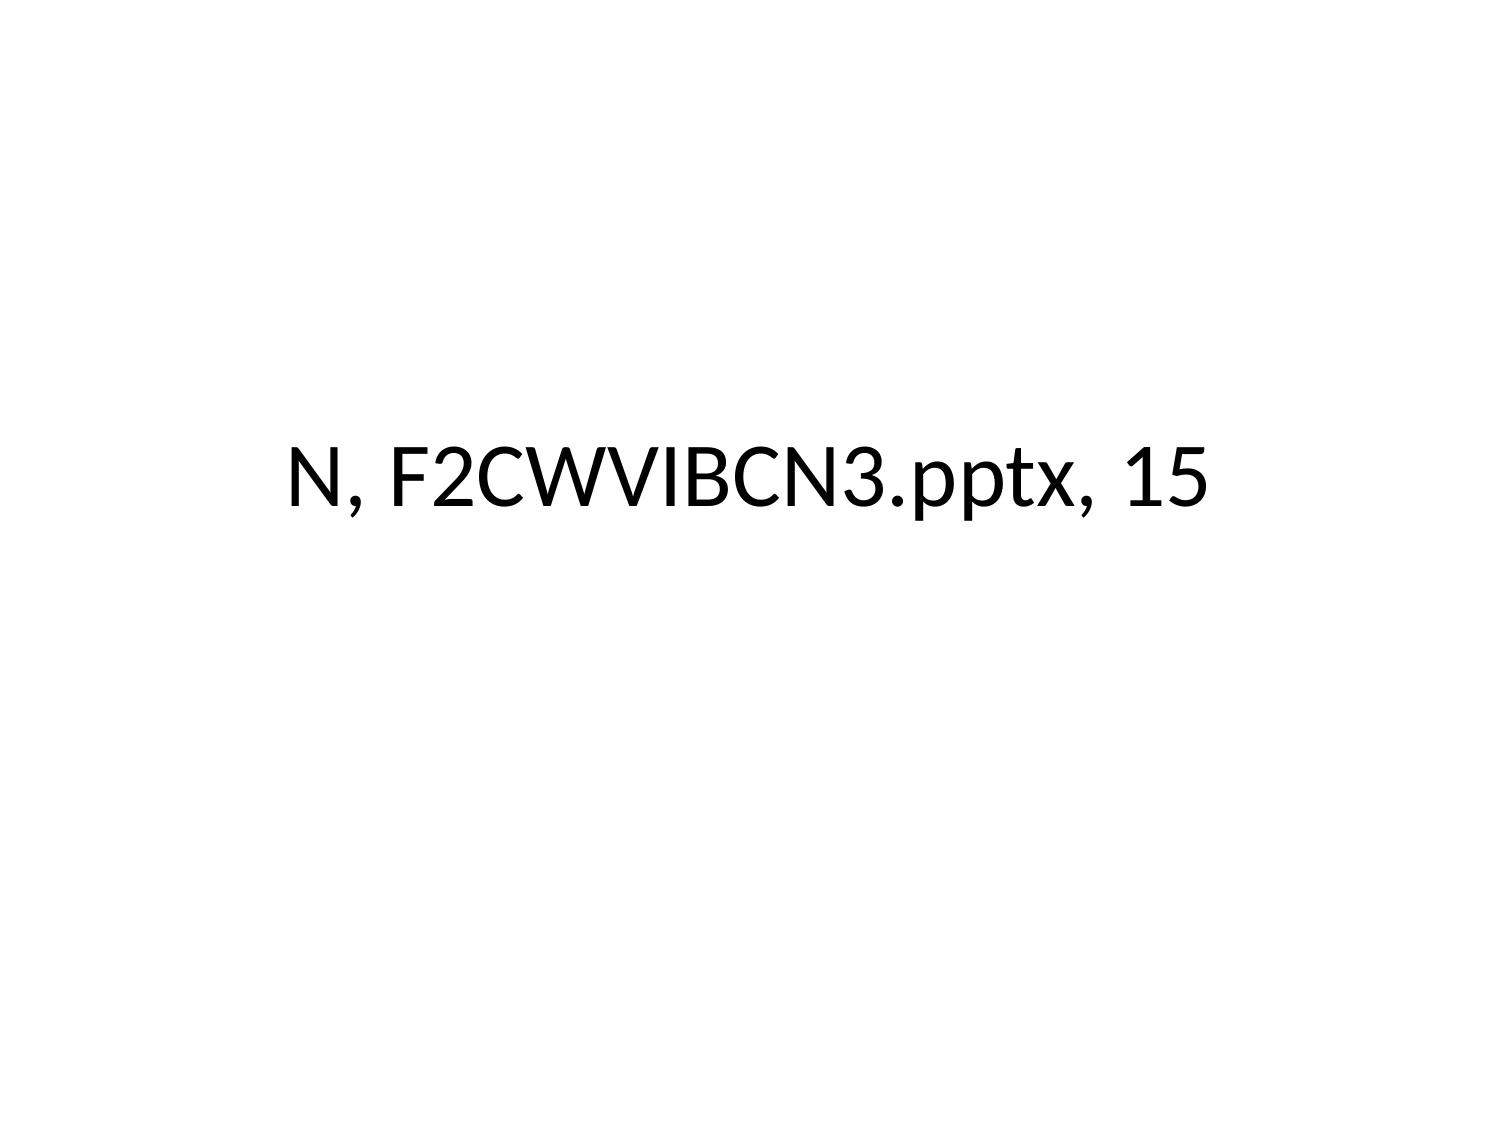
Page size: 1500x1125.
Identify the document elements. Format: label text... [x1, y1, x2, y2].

title N, F2CWVIBCN3.pptx, 15 [112, 349, 1388, 591]
